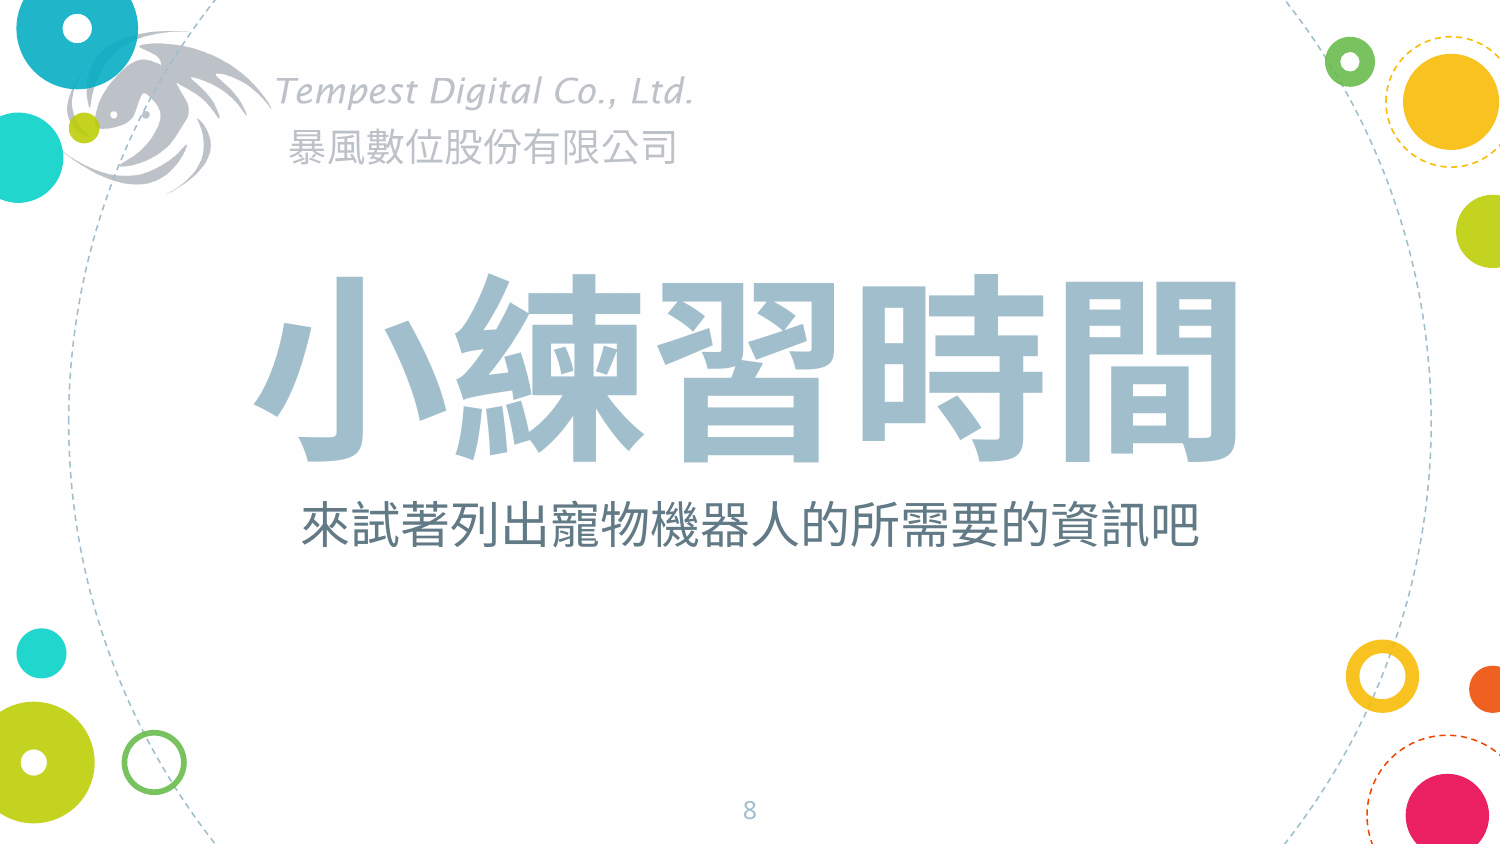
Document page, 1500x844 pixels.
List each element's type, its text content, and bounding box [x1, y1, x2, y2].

title 小練習時間 [112, 309, 1388, 478]
slide_number 8 [711, 779, 789, 844]
subtitle 來試著列出寵物機器人的所需要的資訊吧 [112, 478, 1388, 608]
